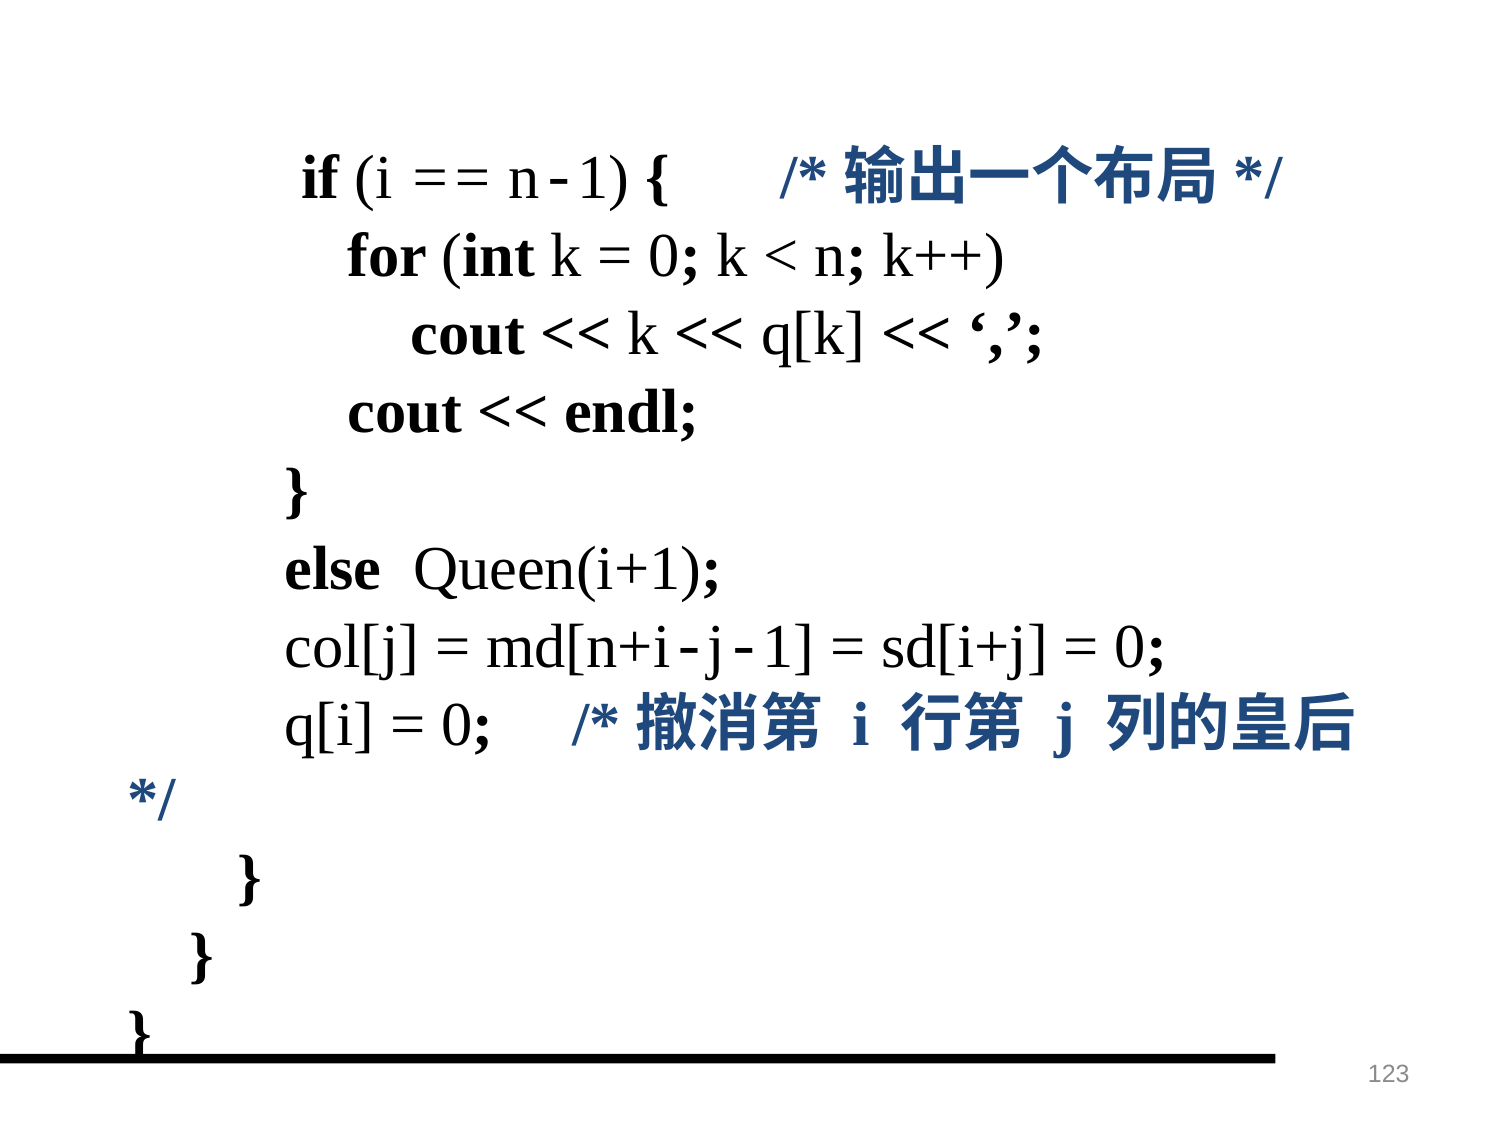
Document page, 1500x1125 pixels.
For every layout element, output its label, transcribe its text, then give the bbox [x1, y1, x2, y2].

text_box if (i == n-1) { /*输出一个布局*/ for (int k = 0; k < n; k++) cout << k << q[k] << ‘,’; cout << endl; } else Queen(i+1); col[j] = md[n+i-j-1] = sd[i+j] = 0; q[i] = 0; /*撤消第 i 行第 j 列的皇后*/ } } } [112, 128, 1425, 1075]
slide_number 123 [1074, 1075, 1425, 1103]
